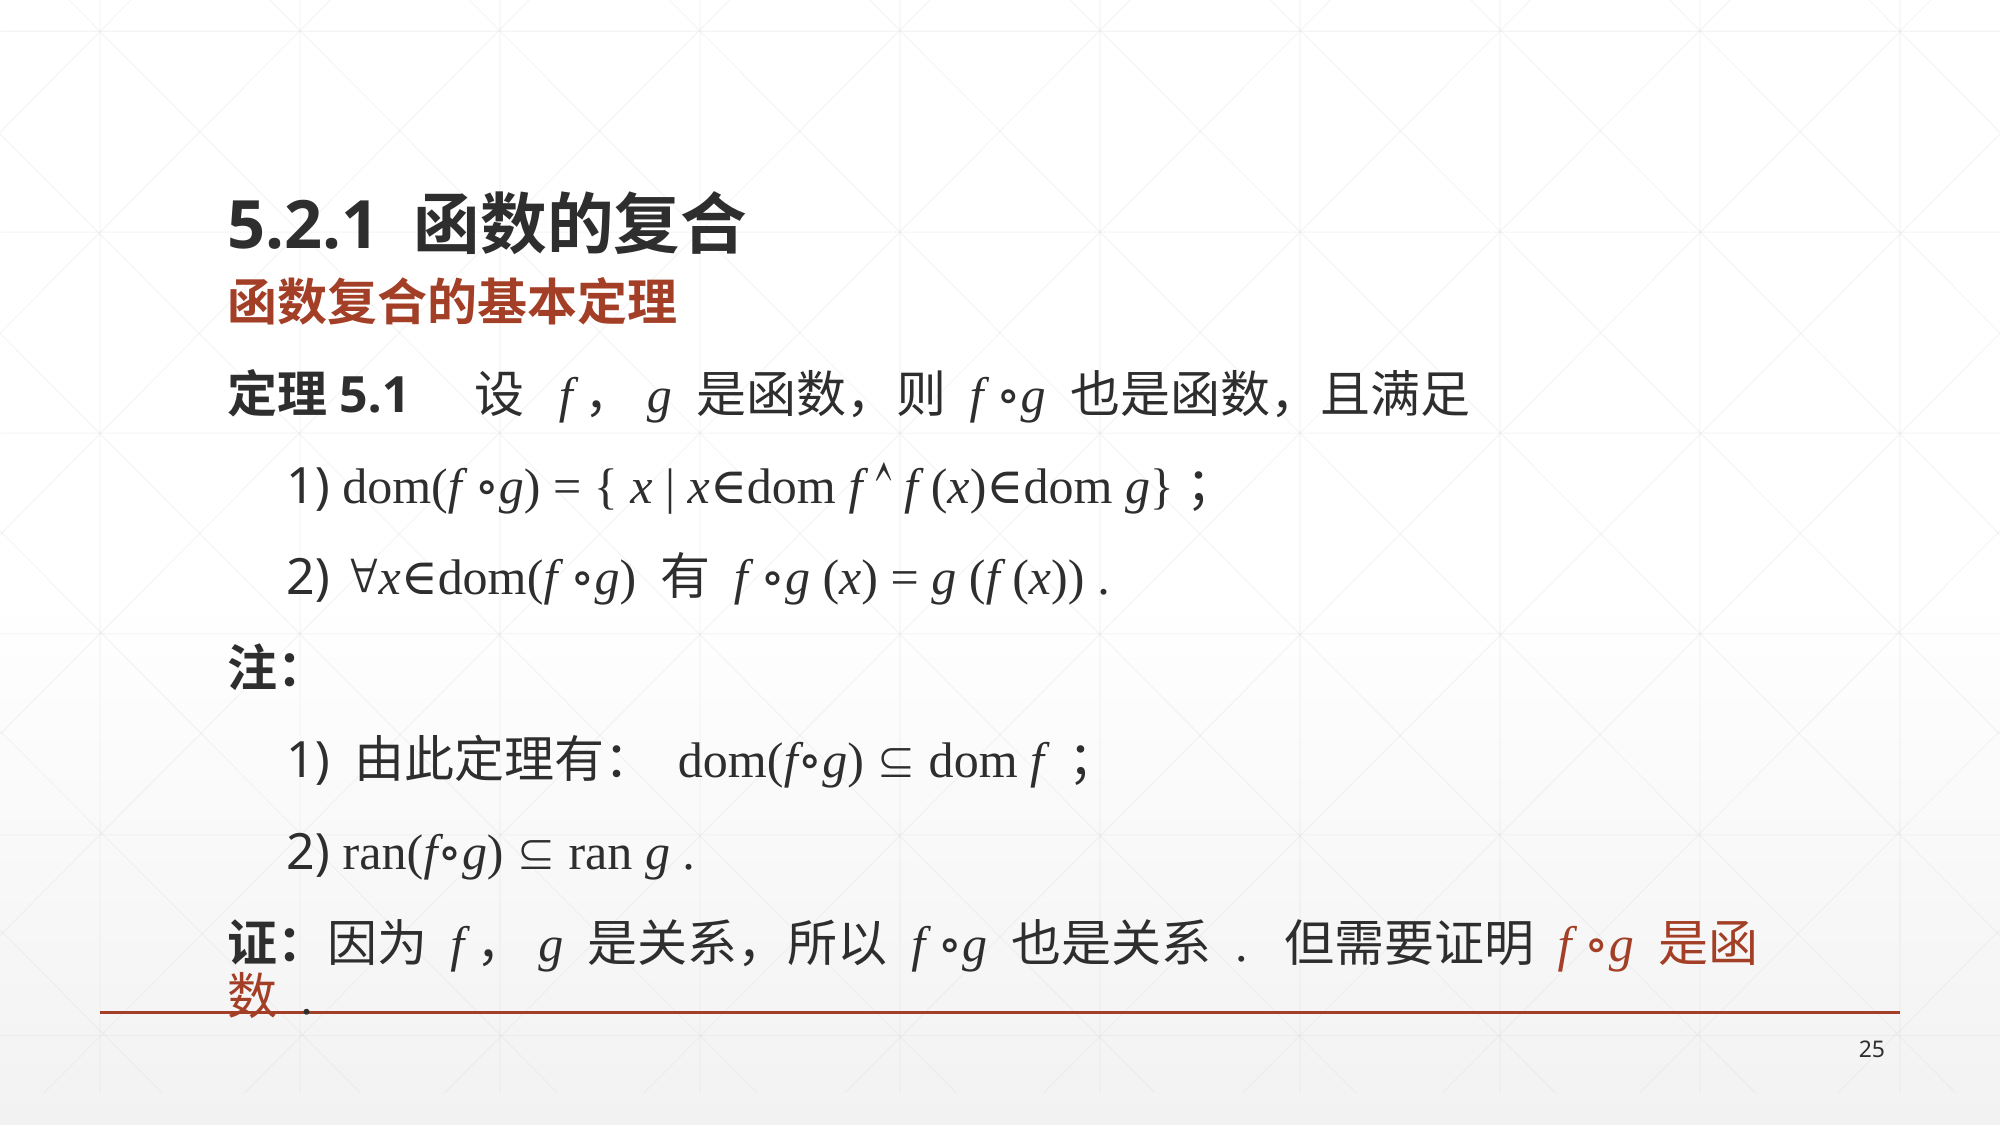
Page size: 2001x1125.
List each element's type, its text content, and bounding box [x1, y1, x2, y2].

slide_number 25 [1749, 1031, 1901, 1069]
text_box 函数复合的基本定理 定理5.1 设 f，g 是函数，则 f ∘g 也是函数，且满足 1) dom(f ∘g) = { x | x∈dom f  f (x)∈dom g}； 2) x∈dom(f ∘g) 有 f ∘g (x) = g (f (x)) . 注： 1) 由此定理有： dom(f∘g)  dom f ； 2) ran(f∘g)  ran g . 证：因为 f，g 是关系，所以 f ∘g 也是关系 . 但需要证明 f ∘g 是函数 . [212, 271, 1788, 1034]
text_box 5.2.1 函数的复合 [212, 82, 1788, 271]
